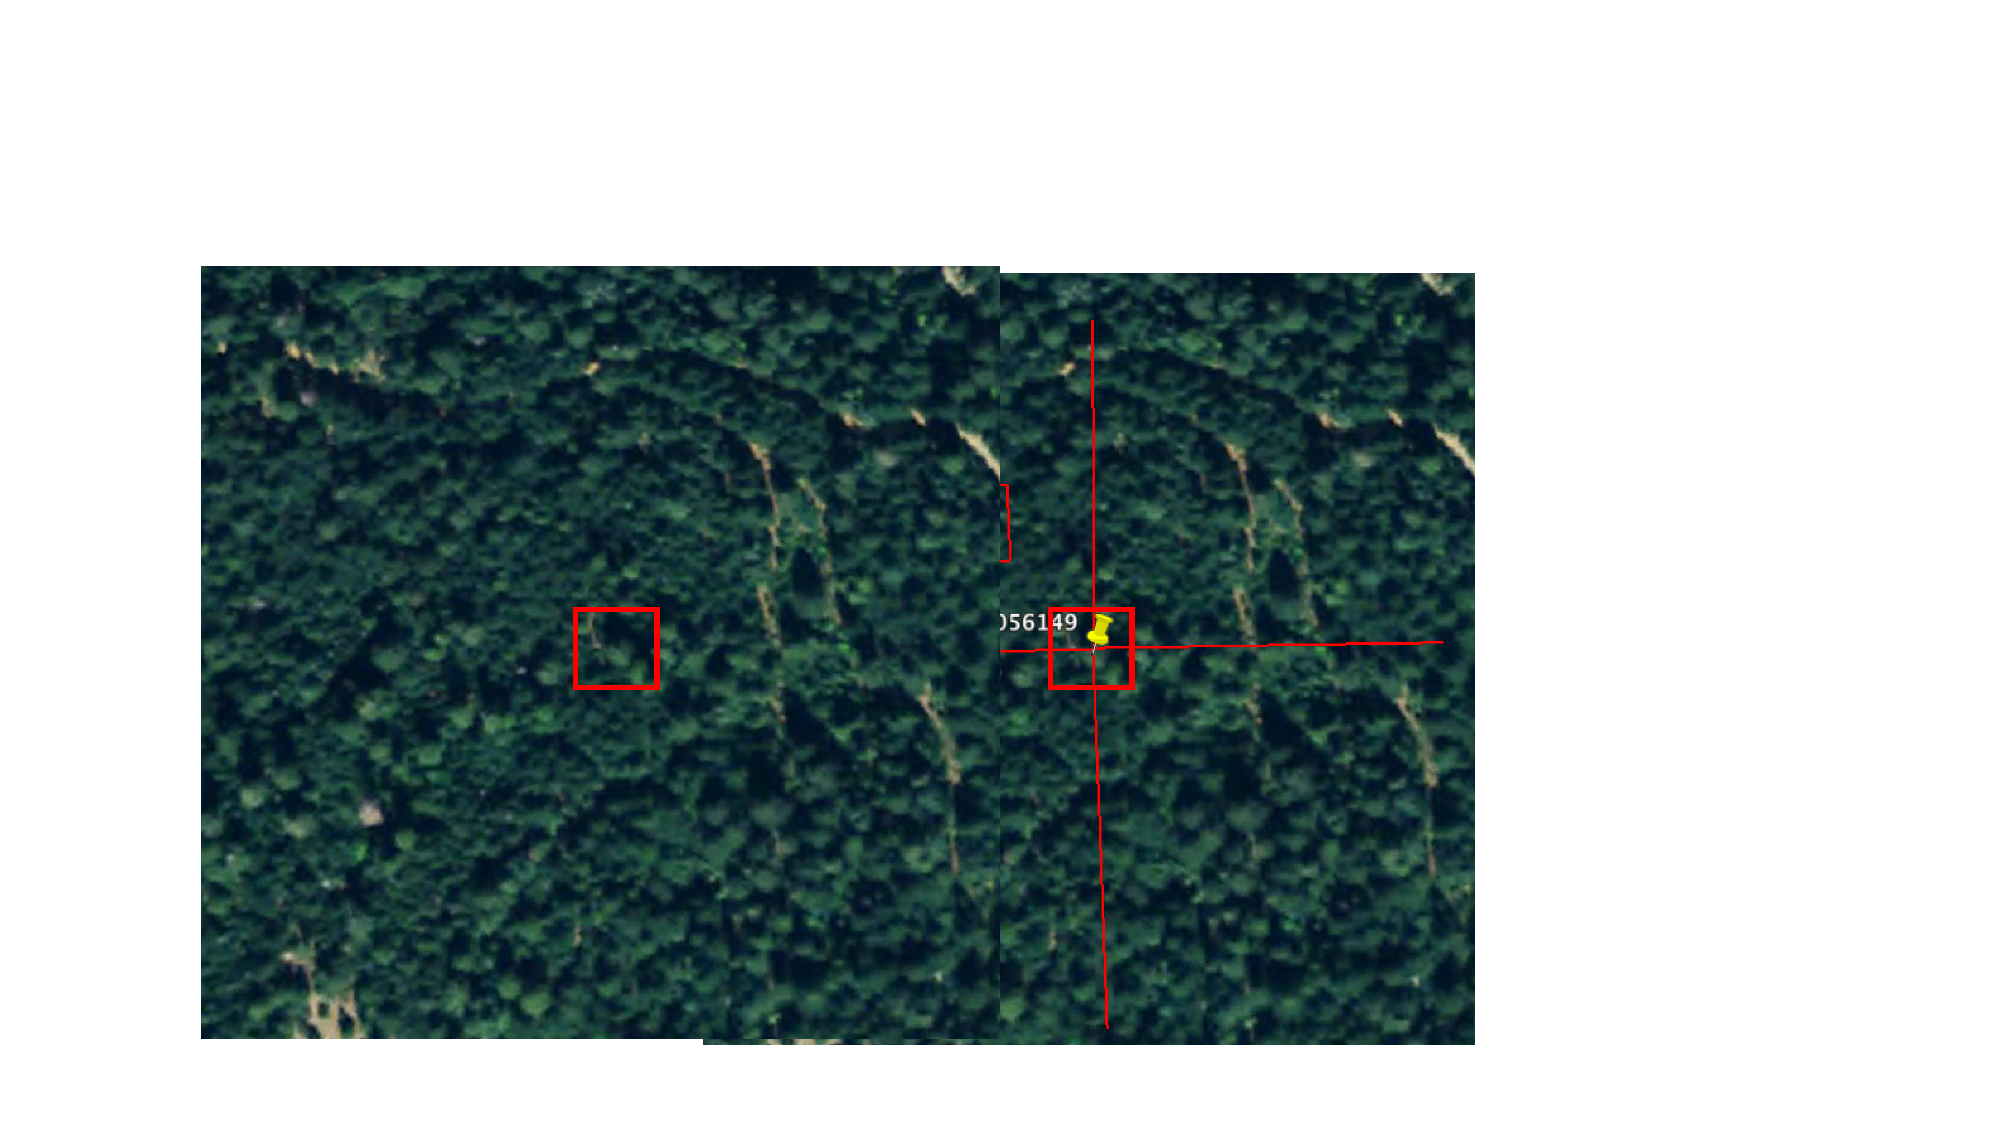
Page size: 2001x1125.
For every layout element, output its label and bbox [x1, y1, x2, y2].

text_box [201, 266, 1000, 1039]
list [703, 273, 1475, 1045]
